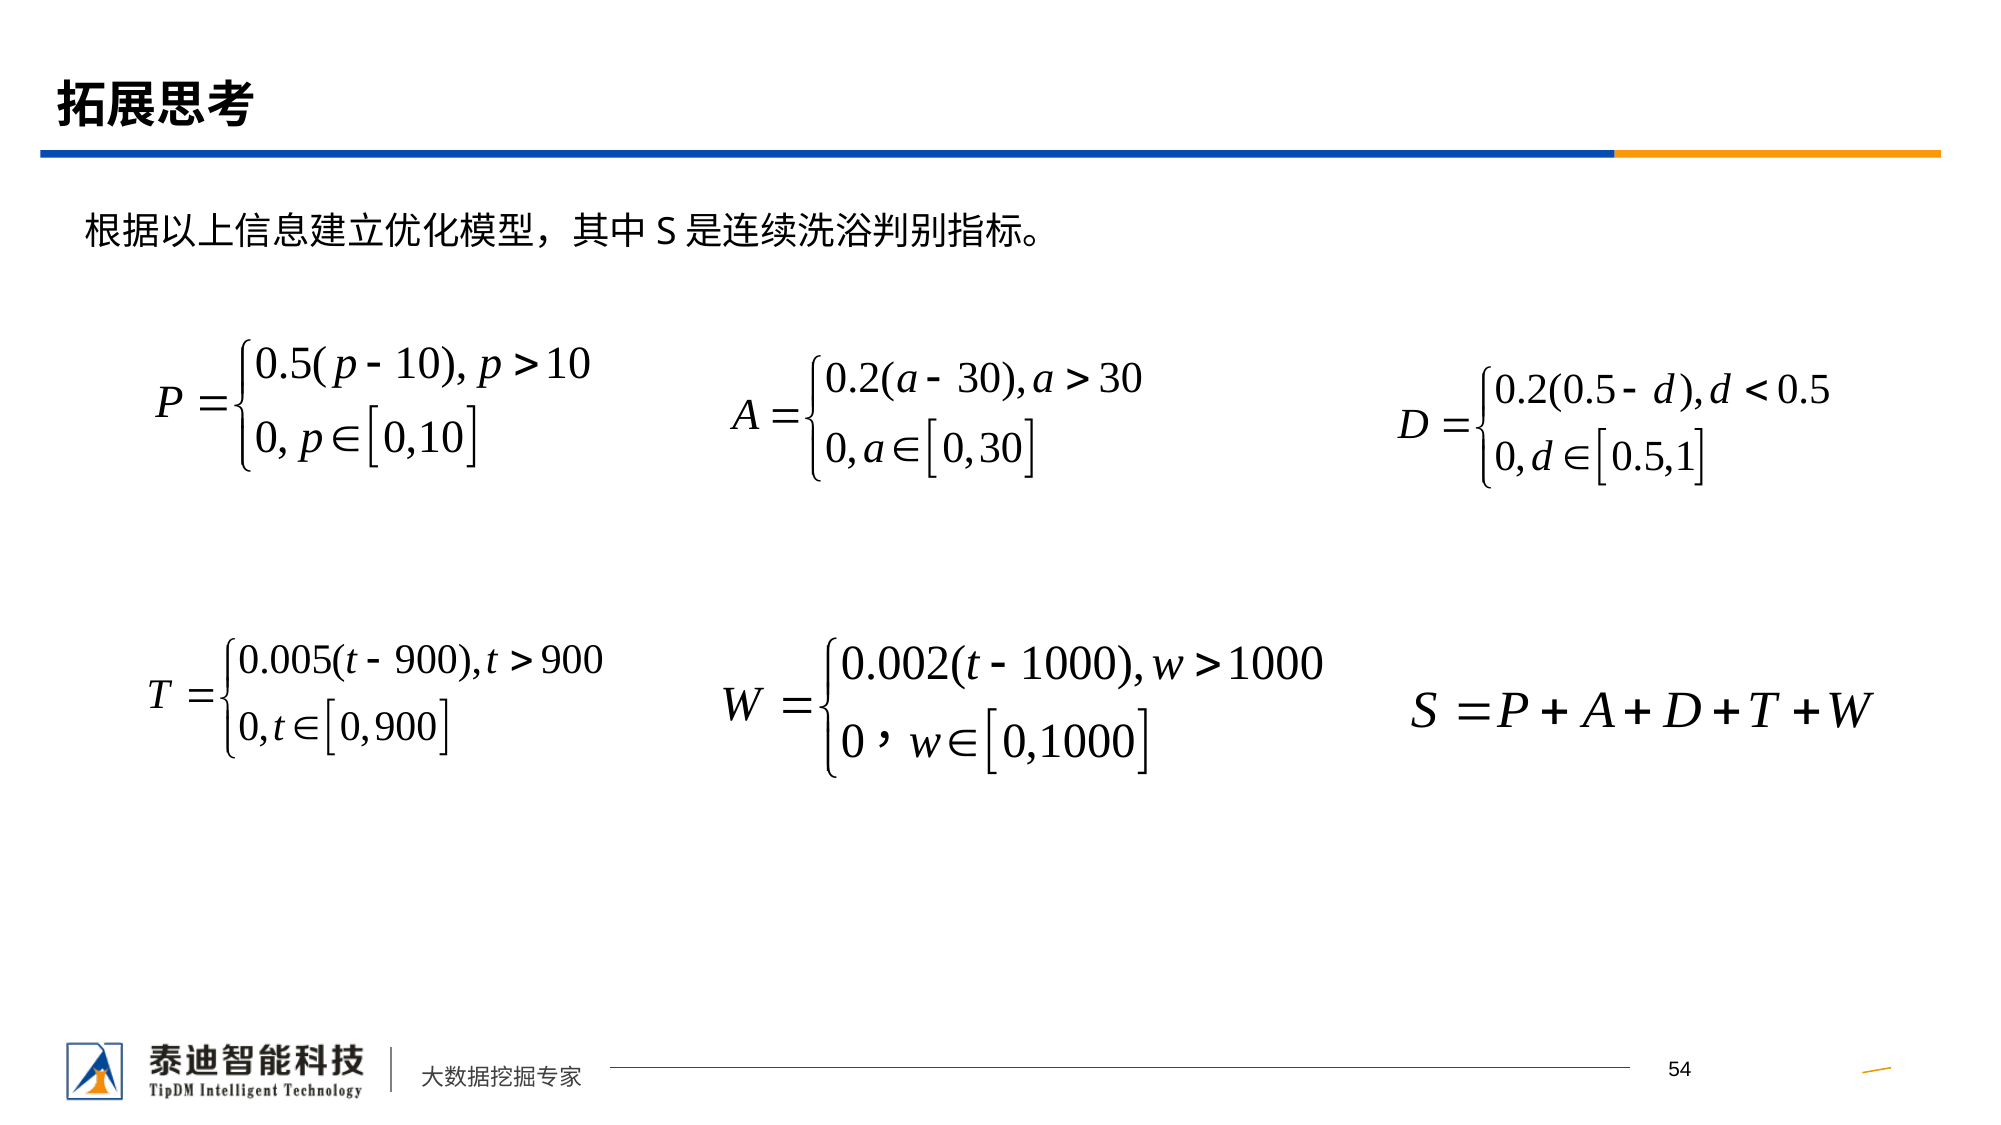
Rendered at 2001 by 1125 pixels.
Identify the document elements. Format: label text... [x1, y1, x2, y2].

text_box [142, 627, 611, 769]
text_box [721, 344, 1150, 493]
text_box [716, 625, 1333, 791]
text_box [1401, 679, 1886, 741]
picture [62, 1028, 368, 1107]
title 拓展思考 [41, 58, 1843, 146]
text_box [146, 328, 599, 484]
list 根据以上信息建立优化模型，其中S是连续洗浴判别指标。 [69, 176, 1892, 1005]
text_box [1389, 356, 1837, 500]
